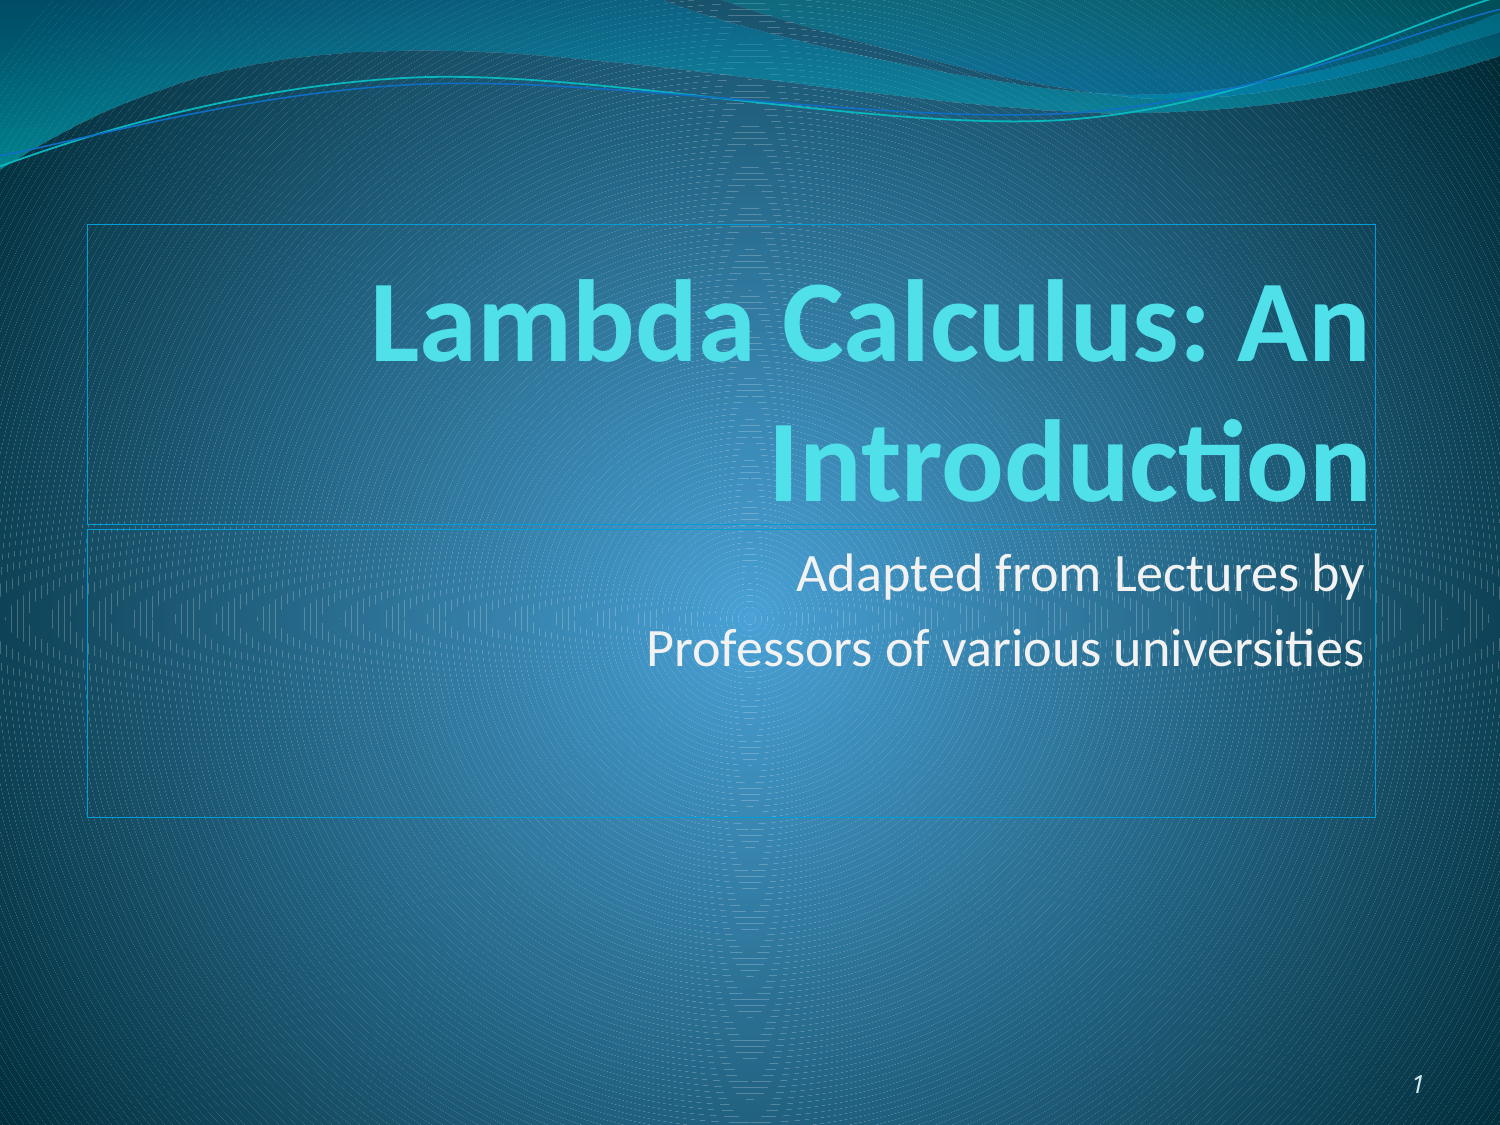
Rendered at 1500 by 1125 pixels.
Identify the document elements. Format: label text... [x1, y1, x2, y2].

subtitle Adapted from Lectures by Professors of various universities [87, 529, 1376, 818]
title Lambda Calculus: An Introduction [87, 224, 1376, 525]
slide_number 1 [1299, 1042, 1425, 1103]
